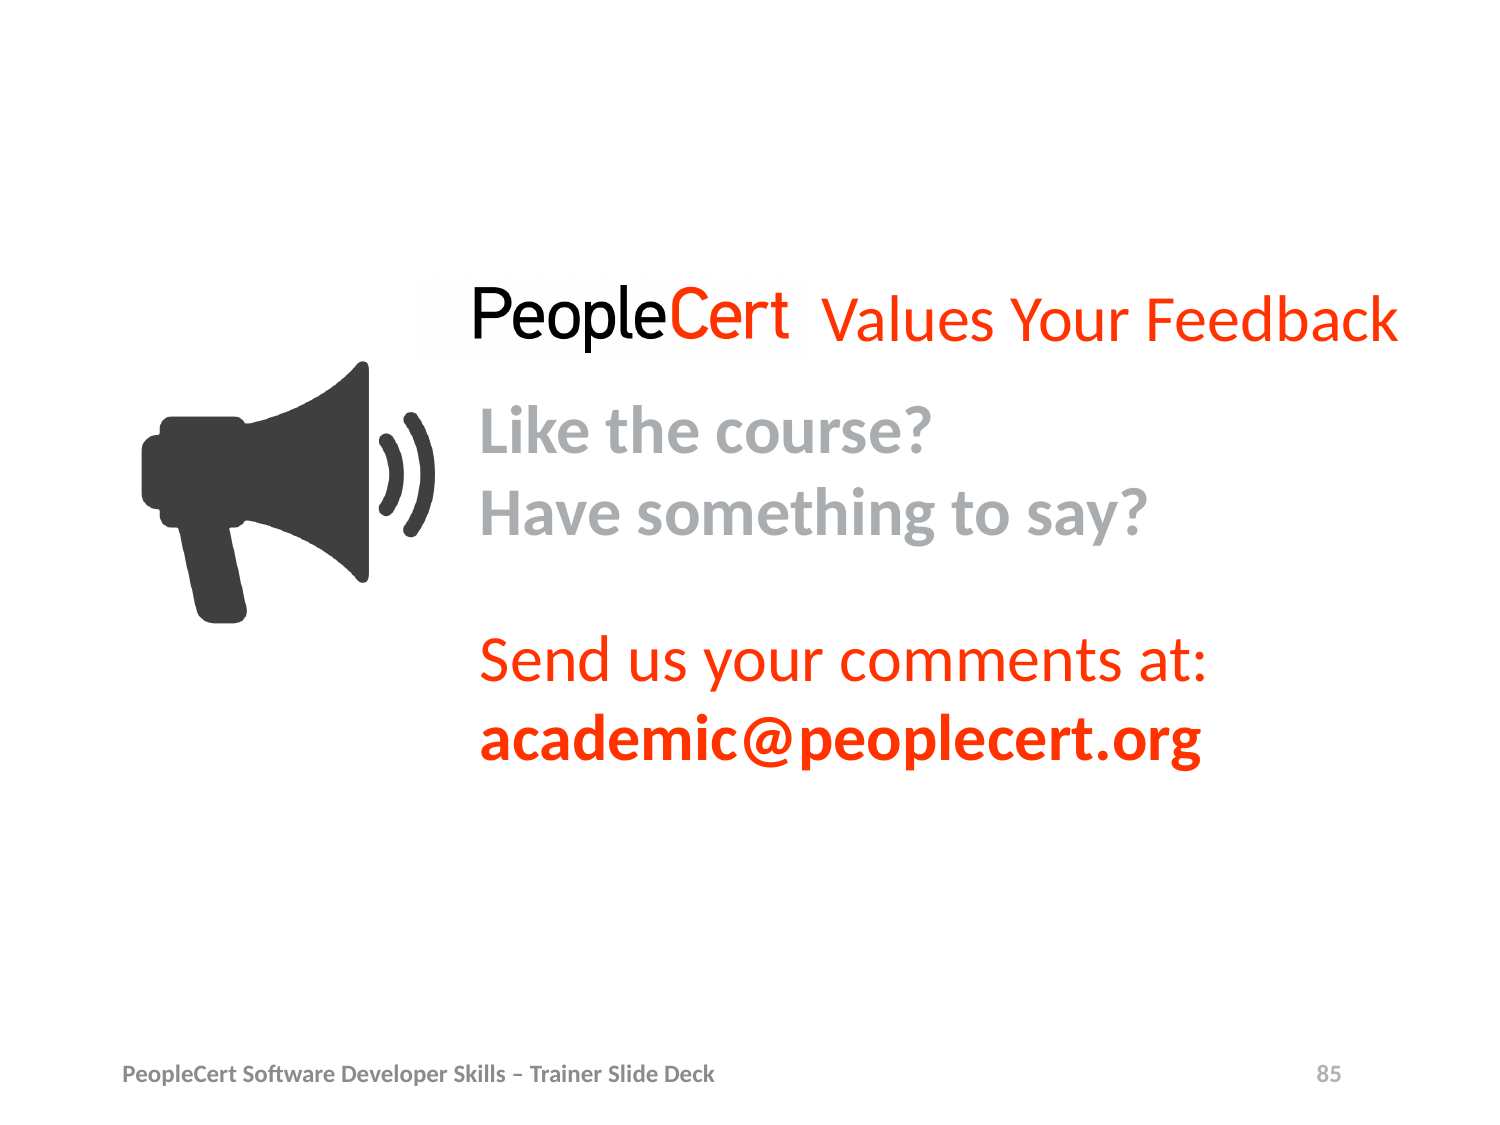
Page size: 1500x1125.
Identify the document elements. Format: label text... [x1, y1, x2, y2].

slide_number 85 [1060, 1042, 1358, 1103]
picture [141, 275, 807, 639]
list PeopleCert Software Developer Skills – Trainer Slide Deck [107, 1042, 1060, 1103]
